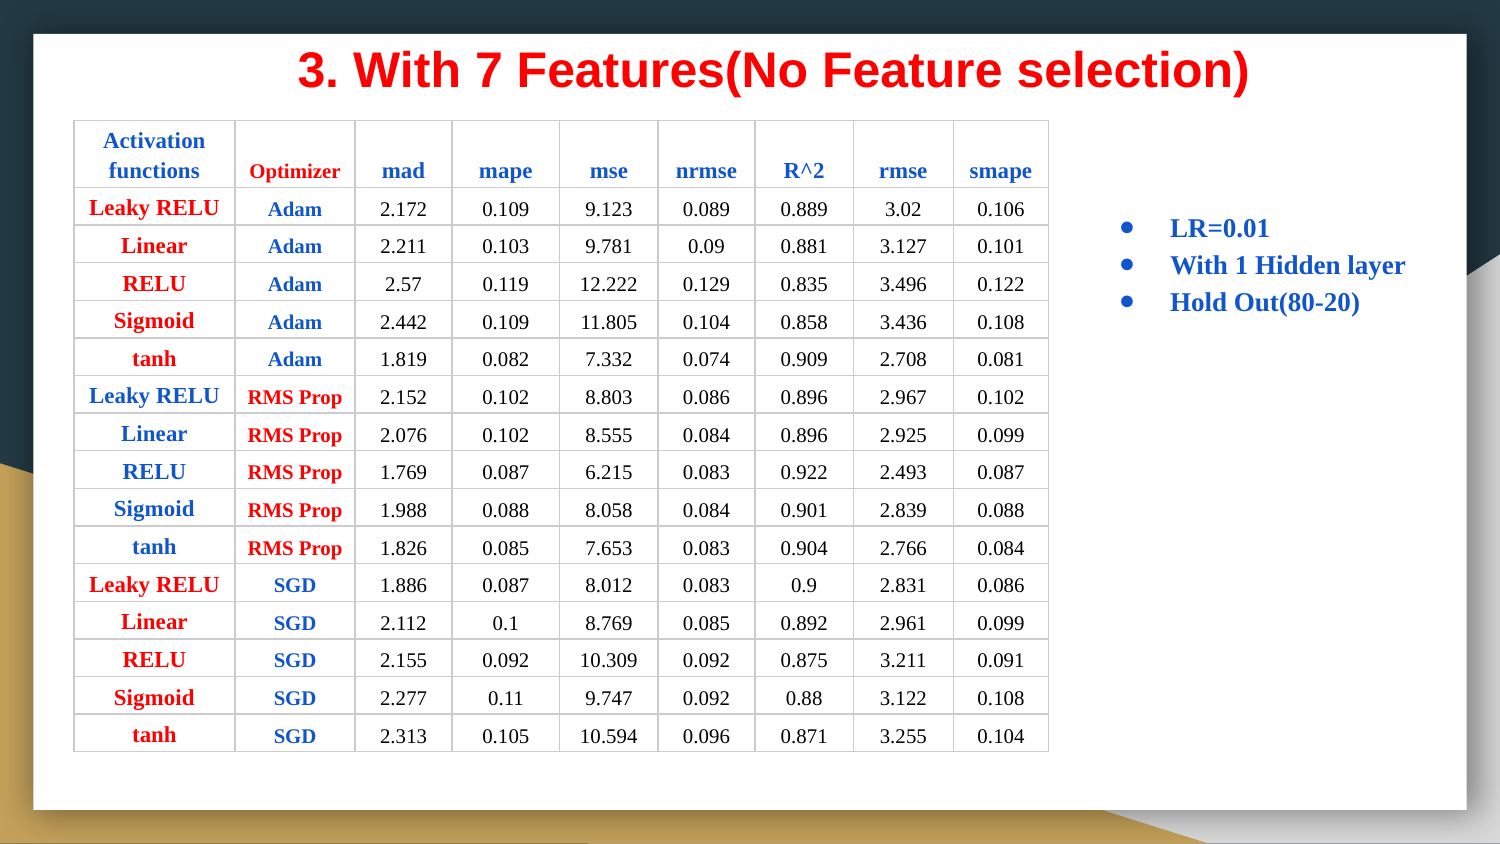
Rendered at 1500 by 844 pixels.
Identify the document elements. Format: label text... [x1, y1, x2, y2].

table_cell Leaky RELU [75, 564, 234, 601]
table_cell 3.02 [854, 188, 953, 224]
table_cell Adam [236, 263, 354, 300]
table_cell 0.1 [453, 602, 559, 638]
table_cell 2.925 [854, 414, 953, 450]
text_box 3. With 7 Features(No Feature selection) [117, 13, 1356, 121]
table_cell 9.747 [560, 677, 657, 713]
table_cell 0.108 [954, 677, 1048, 713]
table_cell 2.112 [356, 602, 451, 638]
table_cell 10.594 [560, 715, 657, 751]
table_cell Adam [236, 188, 354, 224]
table_cell RMS Prop [236, 376, 354, 412]
table_cell 0.909 [756, 339, 853, 375]
table_cell 3.436 [854, 301, 953, 337]
table_cell 0.083 [659, 451, 754, 488]
table_cell 0.099 [954, 414, 1048, 450]
table_cell tanh [75, 339, 234, 375]
table_cell 0.835 [756, 263, 853, 300]
table_cell 8.769 [560, 602, 657, 638]
table_cell 0.089 [659, 188, 754, 224]
table_cell 2.57 [356, 263, 451, 300]
table_cell RMS Prop [236, 414, 354, 450]
table_cell 0.875 [756, 640, 853, 676]
table_cell 0.074 [659, 339, 754, 375]
table_cell RELU [75, 263, 234, 300]
table_cell 3.255 [854, 715, 953, 751]
table_cell 3.122 [854, 677, 953, 713]
table_cell 2.831 [854, 564, 953, 601]
table_cell 0.904 [756, 527, 853, 563]
table_cell 8.555 [560, 414, 657, 450]
table_cell 0.129 [659, 263, 754, 300]
table_cell 0.087 [954, 451, 1048, 488]
table_cell 0.106 [954, 188, 1048, 224]
table_cell 3.496 [854, 263, 953, 300]
table_cell 0.105 [453, 715, 559, 751]
table_cell 0.896 [756, 414, 853, 450]
table_cell tanh [75, 527, 234, 563]
table_cell 2.442 [356, 301, 451, 337]
table_cell RMS Prop [236, 451, 354, 488]
table_cell 3.211 [854, 640, 953, 676]
table_cell 2.211 [356, 226, 451, 262]
table_cell 2.172 [356, 188, 451, 224]
table_cell 0.092 [659, 677, 754, 713]
table_cell 7.653 [560, 527, 657, 563]
table_cell 0.922 [756, 451, 853, 488]
table_cell 0.086 [954, 564, 1048, 601]
table_cell 0.108 [954, 301, 1048, 337]
table_header rmse [854, 121, 953, 187]
table_cell 2.967 [854, 376, 953, 412]
table_cell 9.123 [560, 188, 657, 224]
table_cell 0.092 [659, 640, 754, 676]
table_cell 2.839 [854, 489, 953, 525]
table_cell RELU [75, 451, 234, 488]
table_cell 0.081 [954, 339, 1048, 375]
table_header nrmse [659, 121, 754, 187]
table_cell 0.122 [954, 263, 1048, 300]
table_cell 0.11 [453, 677, 559, 713]
table_cell 0.104 [954, 715, 1048, 751]
table_cell SGD [236, 602, 354, 638]
table_cell 0.099 [954, 602, 1048, 638]
table_cell 0.881 [756, 226, 853, 262]
table_cell 10.309 [560, 640, 657, 676]
table_header mse [560, 121, 657, 187]
table_cell 0.091 [954, 640, 1048, 676]
table_cell 8.012 [560, 564, 657, 601]
table_cell 9.781 [560, 226, 657, 262]
table_cell 0.084 [954, 527, 1048, 563]
table_cell RMS Prop [236, 527, 354, 563]
table_cell 0.088 [954, 489, 1048, 525]
table_cell 0.109 [453, 188, 559, 224]
table_cell 0.092 [453, 640, 559, 676]
table_cell Adam [236, 339, 354, 375]
table_cell 0.084 [659, 489, 754, 525]
table_cell 3.127 [854, 226, 953, 262]
table_cell Sigmoid [75, 677, 234, 713]
table_cell 0.085 [659, 602, 754, 638]
table_cell SGD [236, 715, 354, 751]
table_cell 1.886 [356, 564, 451, 601]
table_cell Leaky RELU [75, 376, 234, 412]
table_cell Linear [75, 226, 234, 262]
table_cell 2.155 [356, 640, 451, 676]
table_cell SGD [236, 564, 354, 601]
table_cell 0.09 [659, 226, 754, 262]
table_cell 0.084 [659, 414, 754, 450]
table_cell 0.086 [659, 376, 754, 412]
table_cell 8.058 [560, 489, 657, 525]
table_cell 2.152 [356, 376, 451, 412]
table_cell 0.88 [756, 677, 853, 713]
table_cell 7.332 [560, 339, 657, 375]
table_cell 0.083 [659, 564, 754, 601]
table_cell 2.493 [854, 451, 953, 488]
table_cell Sigmoid [75, 489, 234, 525]
table_cell 0.082 [453, 339, 559, 375]
table_cell 0.102 [453, 376, 559, 412]
table_cell 0.896 [756, 376, 853, 412]
table_cell 0.087 [453, 564, 559, 601]
table_cell 0.901 [756, 489, 853, 525]
table_header mad [356, 121, 451, 187]
table_cell 0.085 [453, 527, 559, 563]
table_cell 1.819 [356, 339, 451, 375]
table_cell 0.892 [756, 602, 853, 638]
table_cell 0.101 [954, 226, 1048, 262]
table_cell 2.961 [854, 602, 953, 638]
table_cell SGD [236, 677, 354, 713]
table_header R^2 [756, 121, 853, 187]
table_cell tanh [75, 715, 234, 751]
table_cell 0.087 [453, 451, 559, 488]
table_cell 2.076 [356, 414, 451, 450]
table_cell Sigmoid [75, 301, 234, 337]
table_cell 0.088 [453, 489, 559, 525]
table_cell 8.803 [560, 376, 657, 412]
table_cell 11.805 [560, 301, 657, 337]
table_cell 1.826 [356, 527, 451, 563]
table_cell Linear [75, 414, 234, 450]
table_cell 6.215 [560, 451, 657, 488]
table_cell Leaky RELU [75, 188, 234, 224]
table_cell RMS Prop [236, 489, 354, 525]
table_cell Linear [75, 602, 234, 638]
table_cell 0.104 [659, 301, 754, 337]
table_cell Adam [236, 301, 354, 337]
table_cell 0.9 [756, 564, 853, 601]
table_cell 0.858 [756, 301, 853, 337]
table_cell 0.083 [659, 527, 754, 563]
table_cell 1.988 [356, 489, 451, 525]
table_header smape [954, 121, 1048, 187]
table_header Activation functions [75, 121, 234, 187]
table_cell 0.889 [756, 188, 853, 224]
text_box [47, 191, 1449, 813]
table_cell 2.277 [356, 677, 451, 713]
table_cell SGD [236, 640, 354, 676]
table_cell 0.119 [453, 263, 559, 300]
table_cell 0.109 [453, 301, 559, 337]
table_cell 12.222 [560, 263, 657, 300]
table_cell 2.313 [356, 715, 451, 751]
table_cell 0.871 [756, 715, 853, 751]
table_cell 0.102 [453, 414, 559, 450]
table_header mape [453, 121, 559, 187]
table_cell 2.708 [854, 339, 953, 375]
table_cell 1.769 [356, 451, 451, 488]
table_header Optimizer [236, 121, 354, 187]
table_cell Adam [236, 226, 354, 262]
text_box LR=0.01 With 1 Hidden layer Hold Out(80-20) [1079, 190, 1426, 786]
table_cell 0.096 [659, 715, 754, 751]
table_cell 0.102 [954, 376, 1048, 412]
table_cell 2.766 [854, 527, 953, 563]
table_cell RELU [75, 640, 234, 676]
table_cell 0.103 [453, 226, 559, 262]
